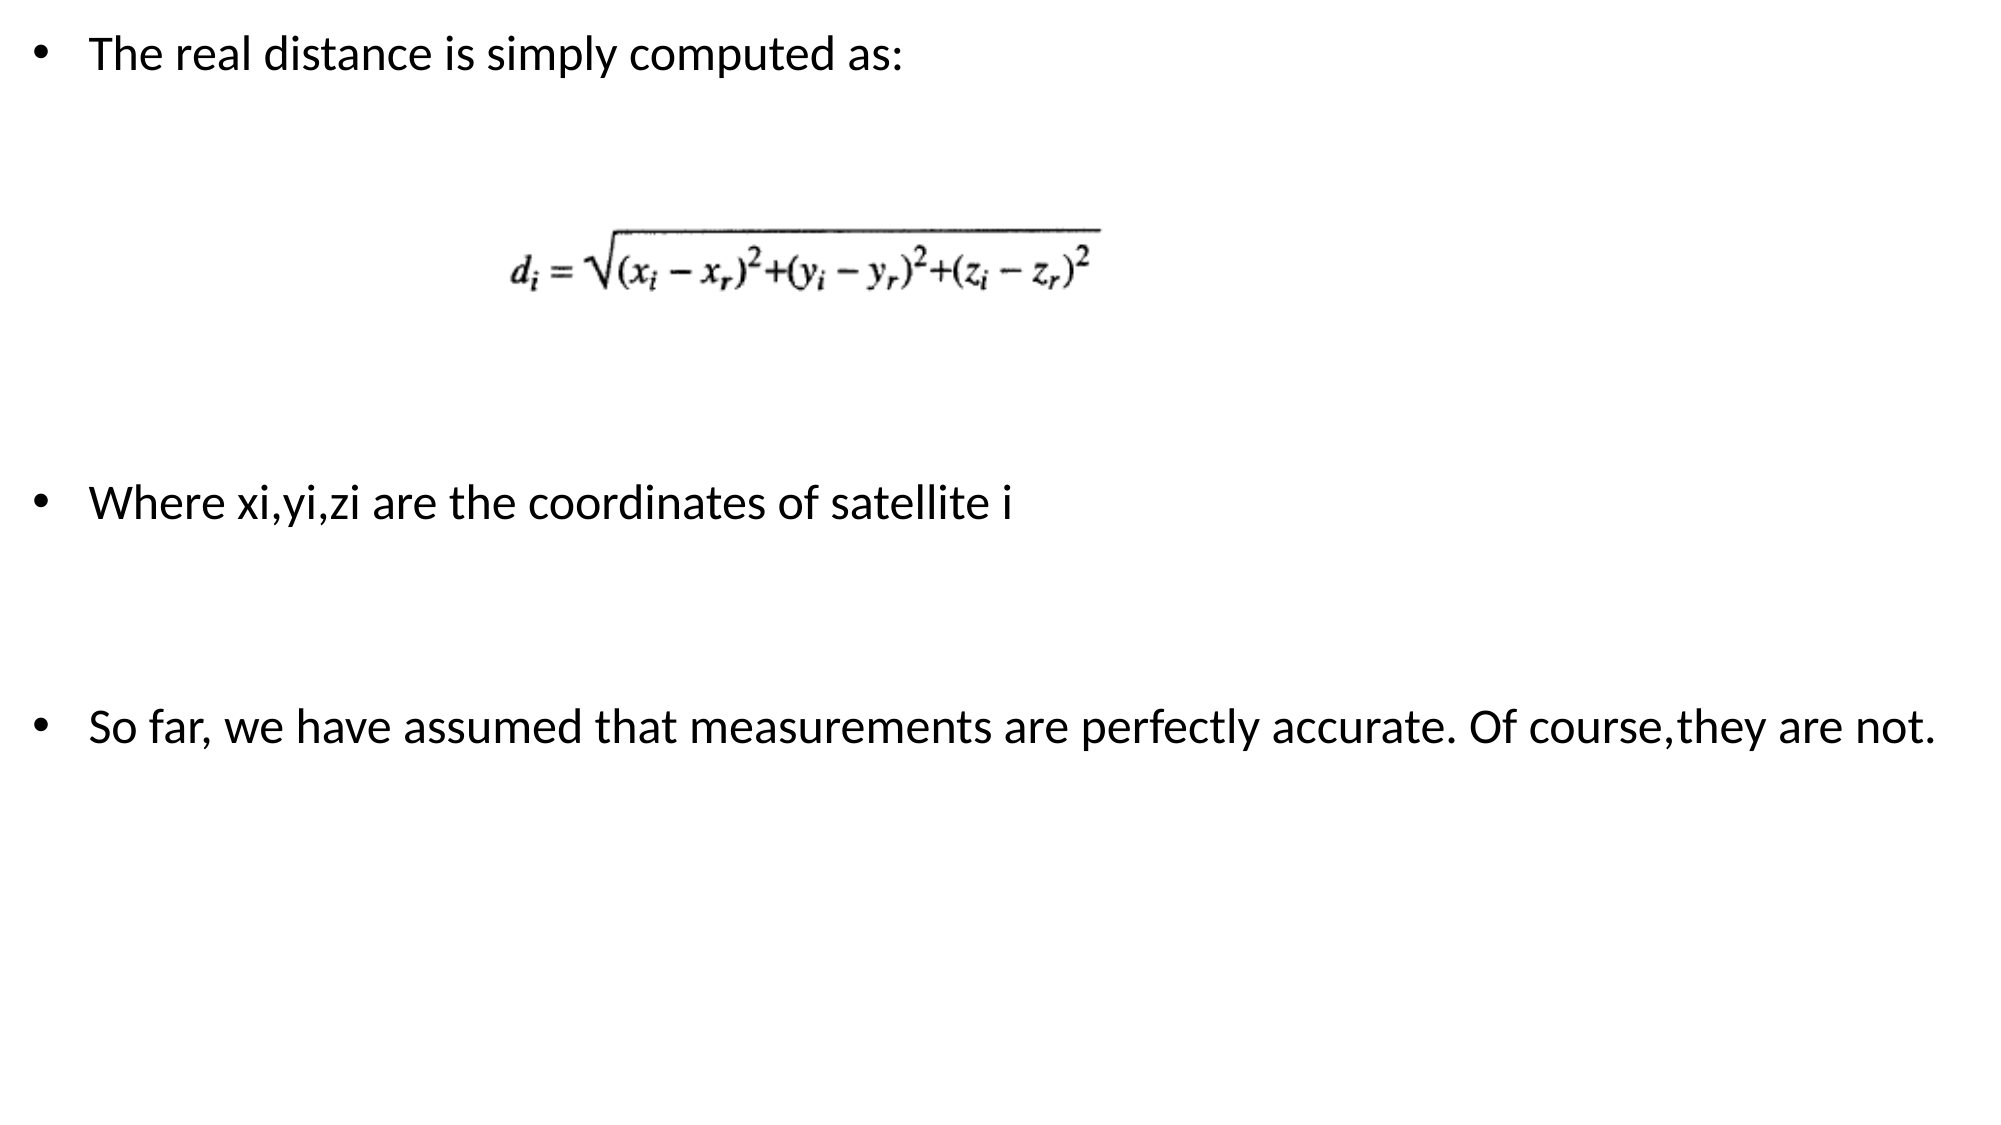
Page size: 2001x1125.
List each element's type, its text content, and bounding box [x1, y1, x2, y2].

picture [474, 210, 1161, 329]
subtitle The real distance is simply computed as: Where xi,yi,zi are the coordinates of satellite i So far, we have assumed that measurements are perfectly accurate. Of course,they are not. [17, 19, 1983, 1048]
